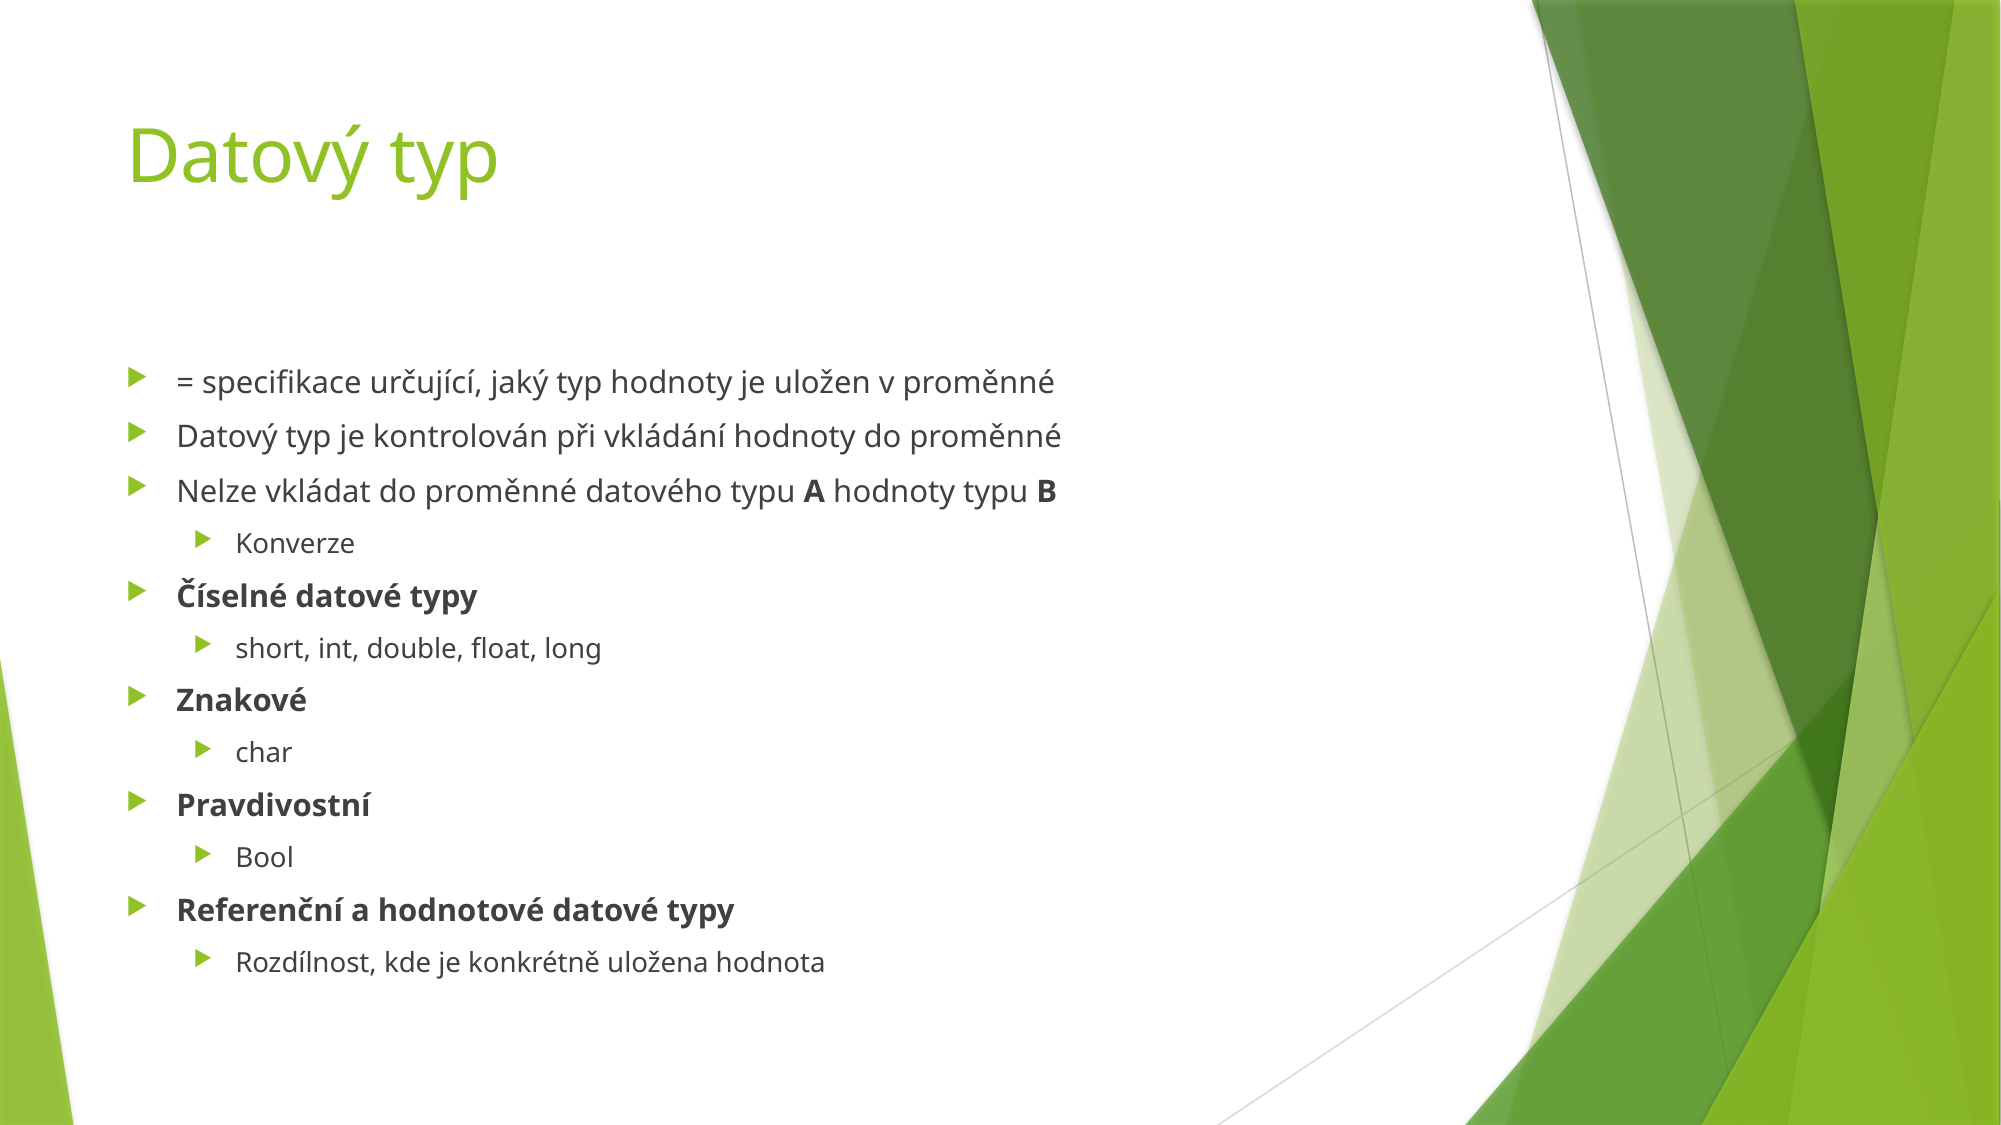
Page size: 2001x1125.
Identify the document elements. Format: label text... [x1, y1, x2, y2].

list = specifikace určující, jaký typ hodnoty je uložen v proměnné Datový typ je kontrolován při vkládání hodnoty do proměnné Nelze vkládat do proměnné datového typu A hodnoty typu B Konverze Číselné datové typy short, int, double, float, long Znakové char Pravdivostní Bool Referenční a hodnotové datové typy Rozdílnost, kde je konkrétně uložena hodnota [111, 354, 1522, 992]
title Datový typ [111, 99, 1522, 317]
